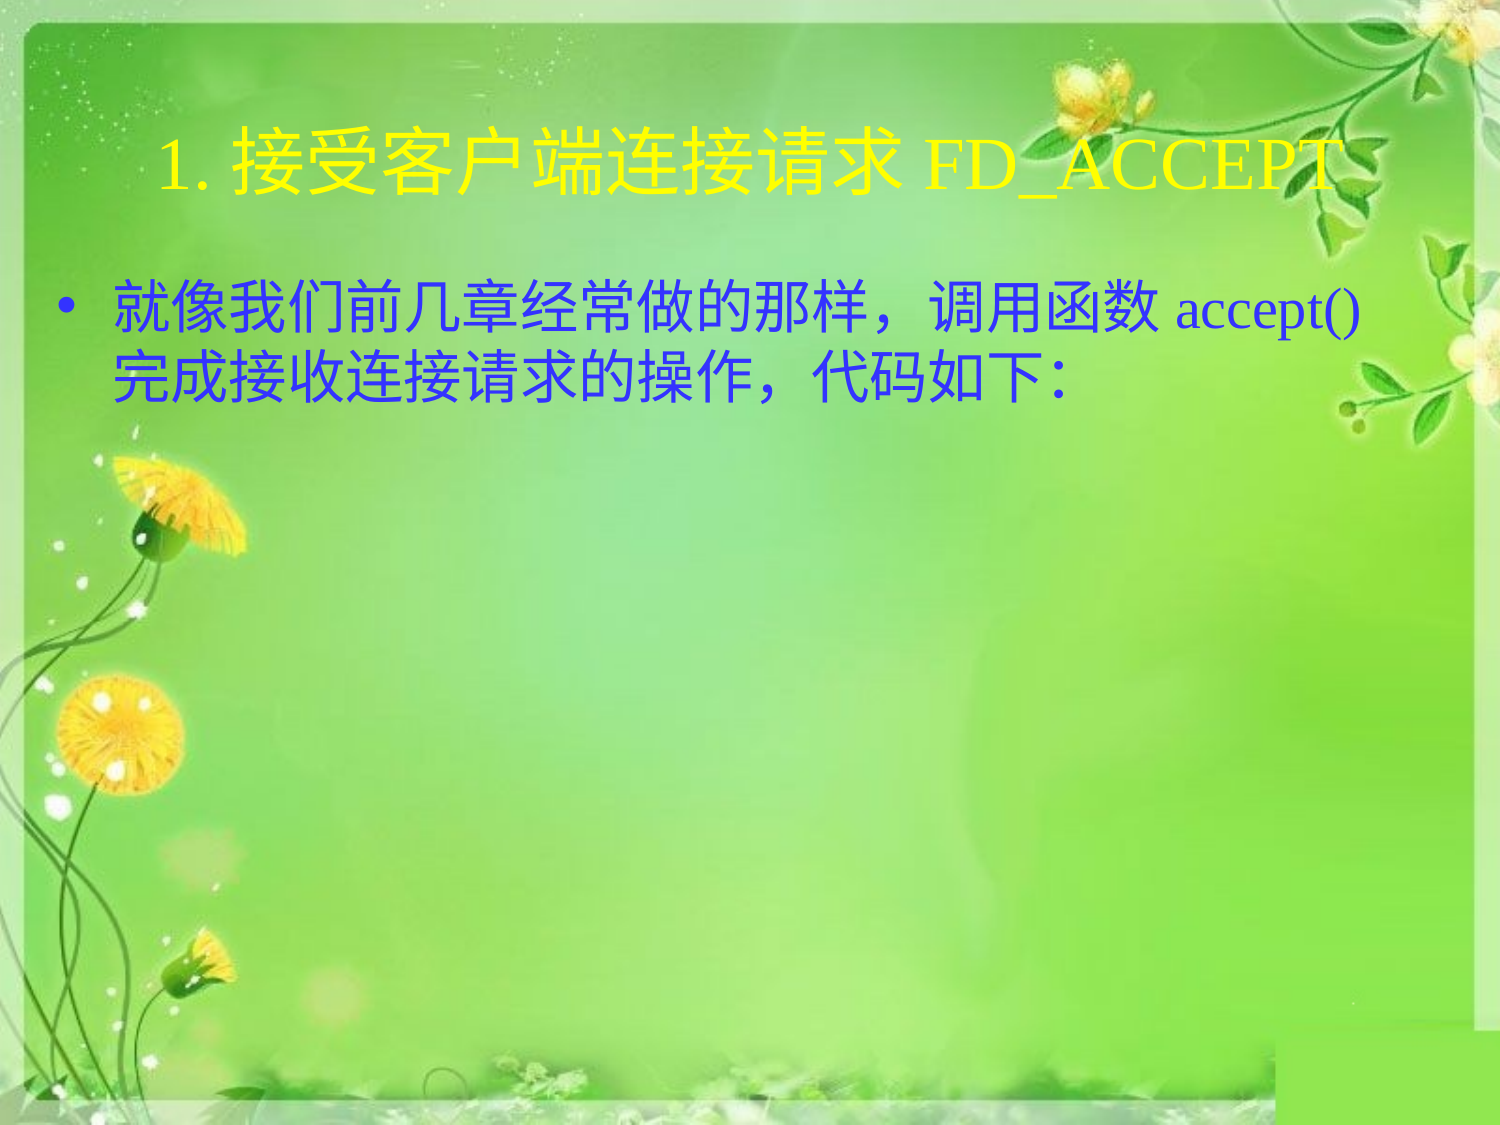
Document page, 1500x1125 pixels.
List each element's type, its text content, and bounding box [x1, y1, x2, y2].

list 就像我们前几章经常做的那样，调用函数accept()完成接收连接请求的操作，代码如下： [41, 262, 1449, 1071]
title 1.接受客户端连接请求FD_ACCEPT [29, 66, 1471, 254]
picture [0, 0, 1500, 1125]
